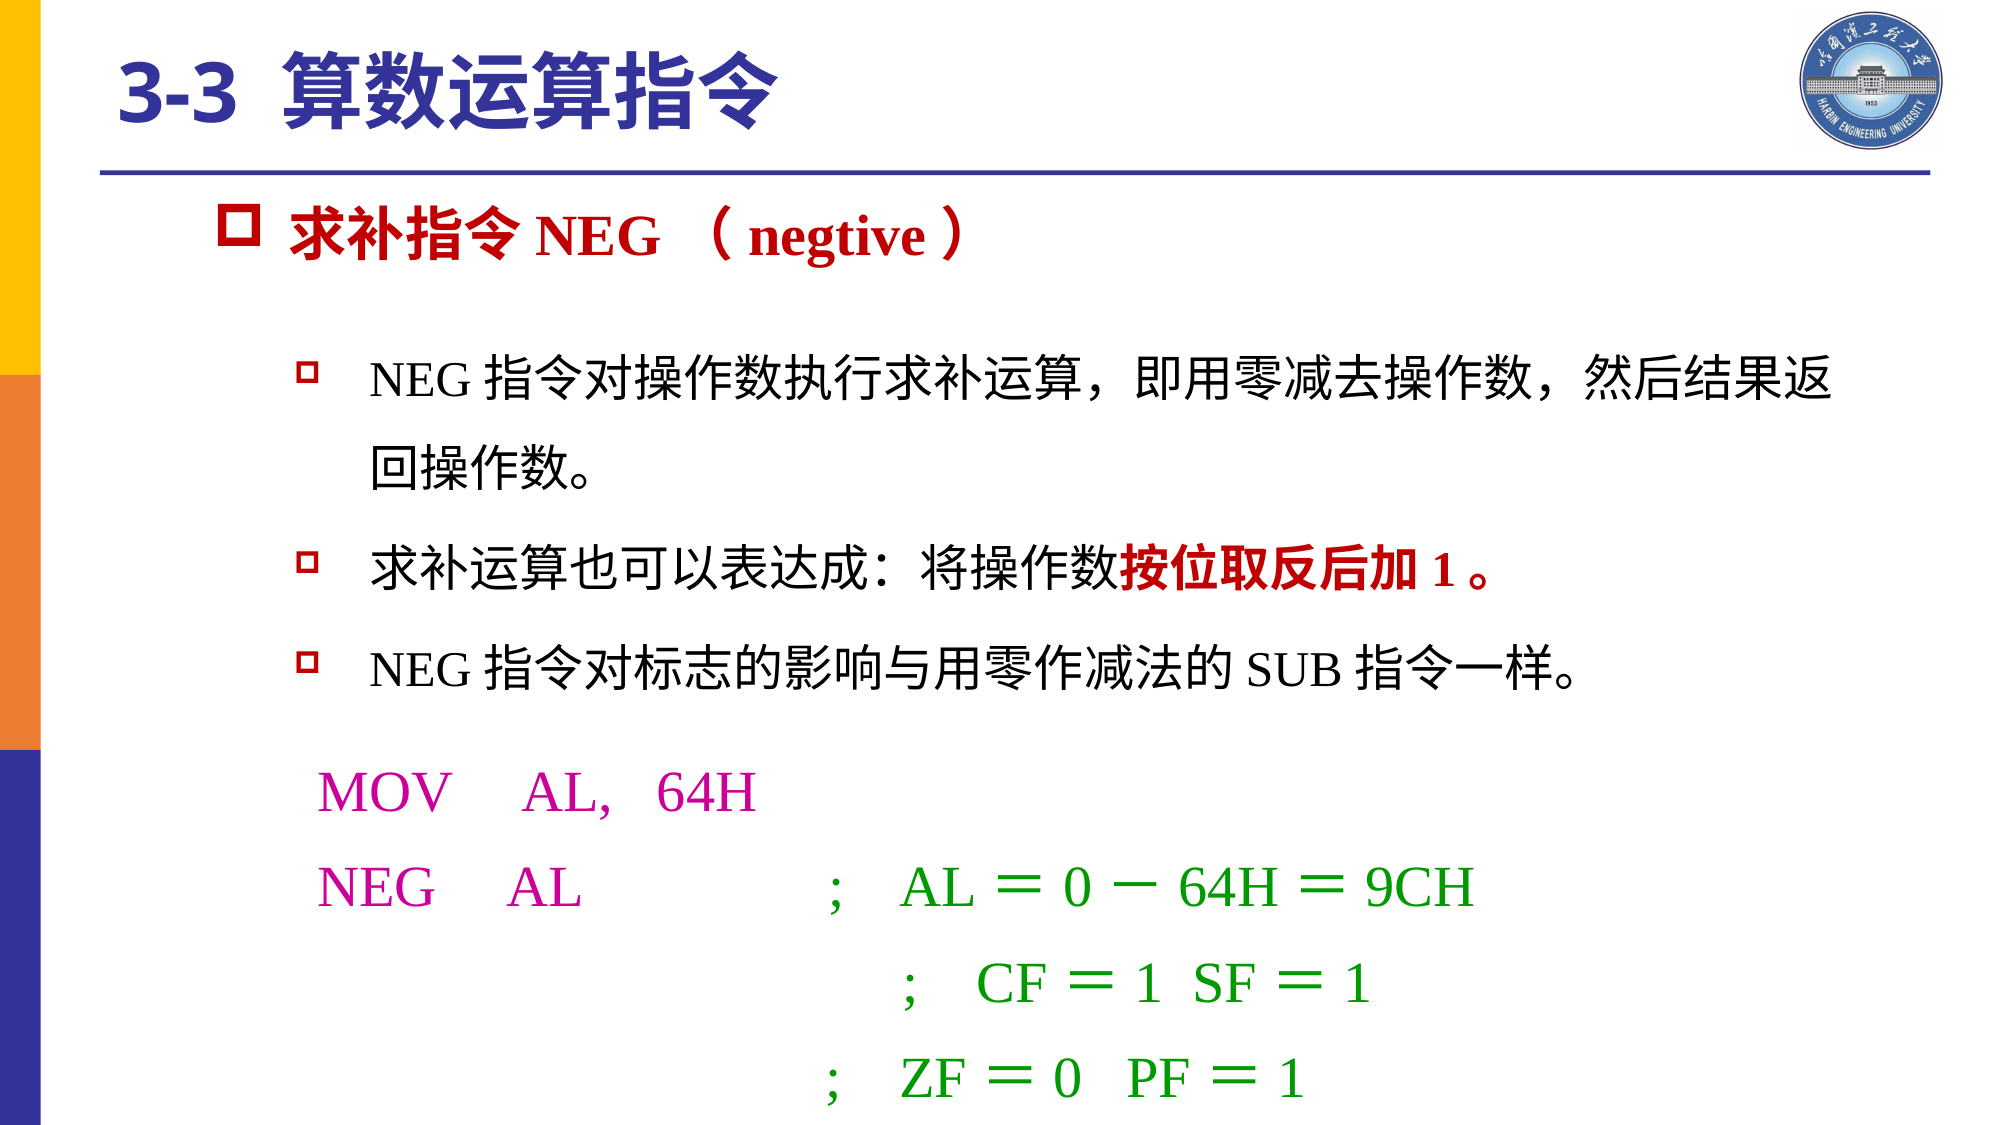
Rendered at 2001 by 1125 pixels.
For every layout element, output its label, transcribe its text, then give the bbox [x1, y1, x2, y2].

text_box 求补指令NEG（negtive） [199, 189, 1014, 275]
text_box NEG指令对操作数执行求补运算，即用零减去操作数，然后结果返回操作数。 求补运算也可以表达成：将操作数按位取反后加1。 NEG指令对标志的影响与用零作减法的SUB指令一样。 [279, 309, 1875, 704]
text_box 3-3 算数运算指令 [102, 30, 1590, 161]
text_box MOV AL, 64H NEG AL ; AL＝0－64H＝9CH ; CF＝1 SF＝1 ; ZF＝0 PF＝1 [302, 731, 1678, 1117]
picture [1538, 9, 1979, 165]
